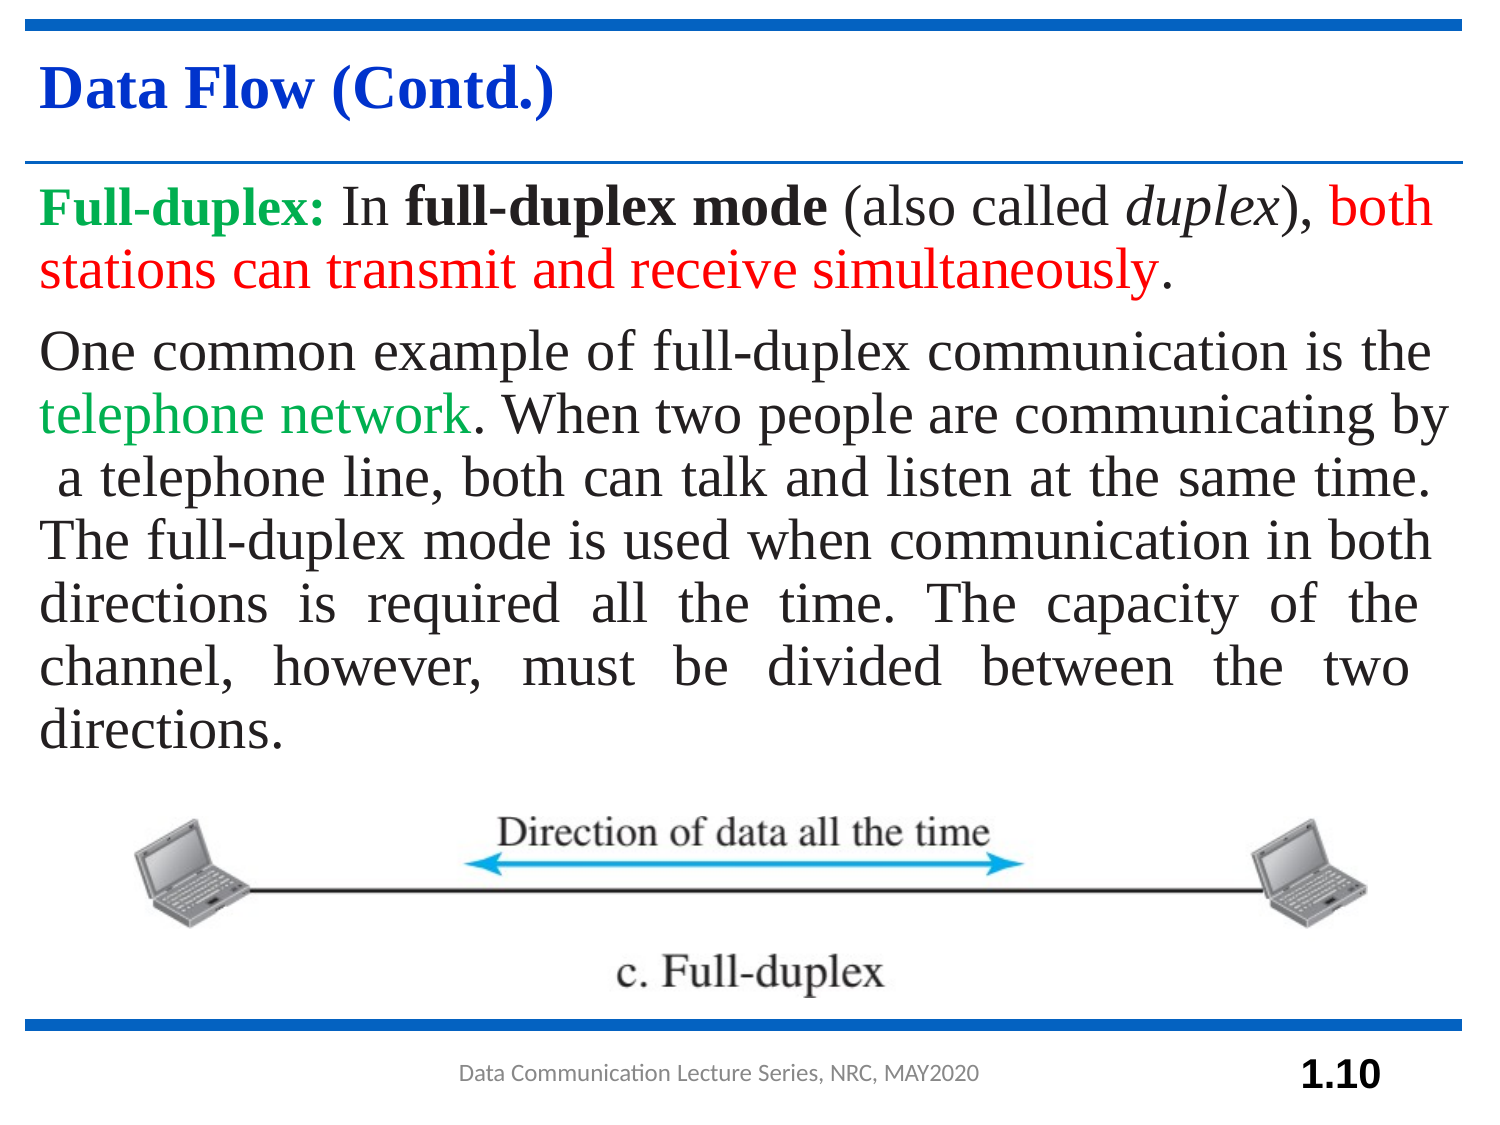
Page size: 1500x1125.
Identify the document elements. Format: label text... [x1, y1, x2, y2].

picture [133, 816, 1369, 999]
text_box Full-duplex: In full-duplex mode (also called duplex), both stations can transmit and receive simultaneously. One common example of full-duplex communication is the telephone network. When two people are communicating by a telephone line, both can talk and listen at the same time. The full-duplex mode is used when communication in both directions is required all the time. The capacity of the channel, however, must be divided between the two directions. [37, 164, 1450, 761]
footer Data Communication Lecture Series, NRC, MAY2020 [456, 1060, 987, 1125]
slide_number 1.10 [1298, 1048, 1389, 1125]
title Data Flow (Contd.) [37, 44, 558, 235]
